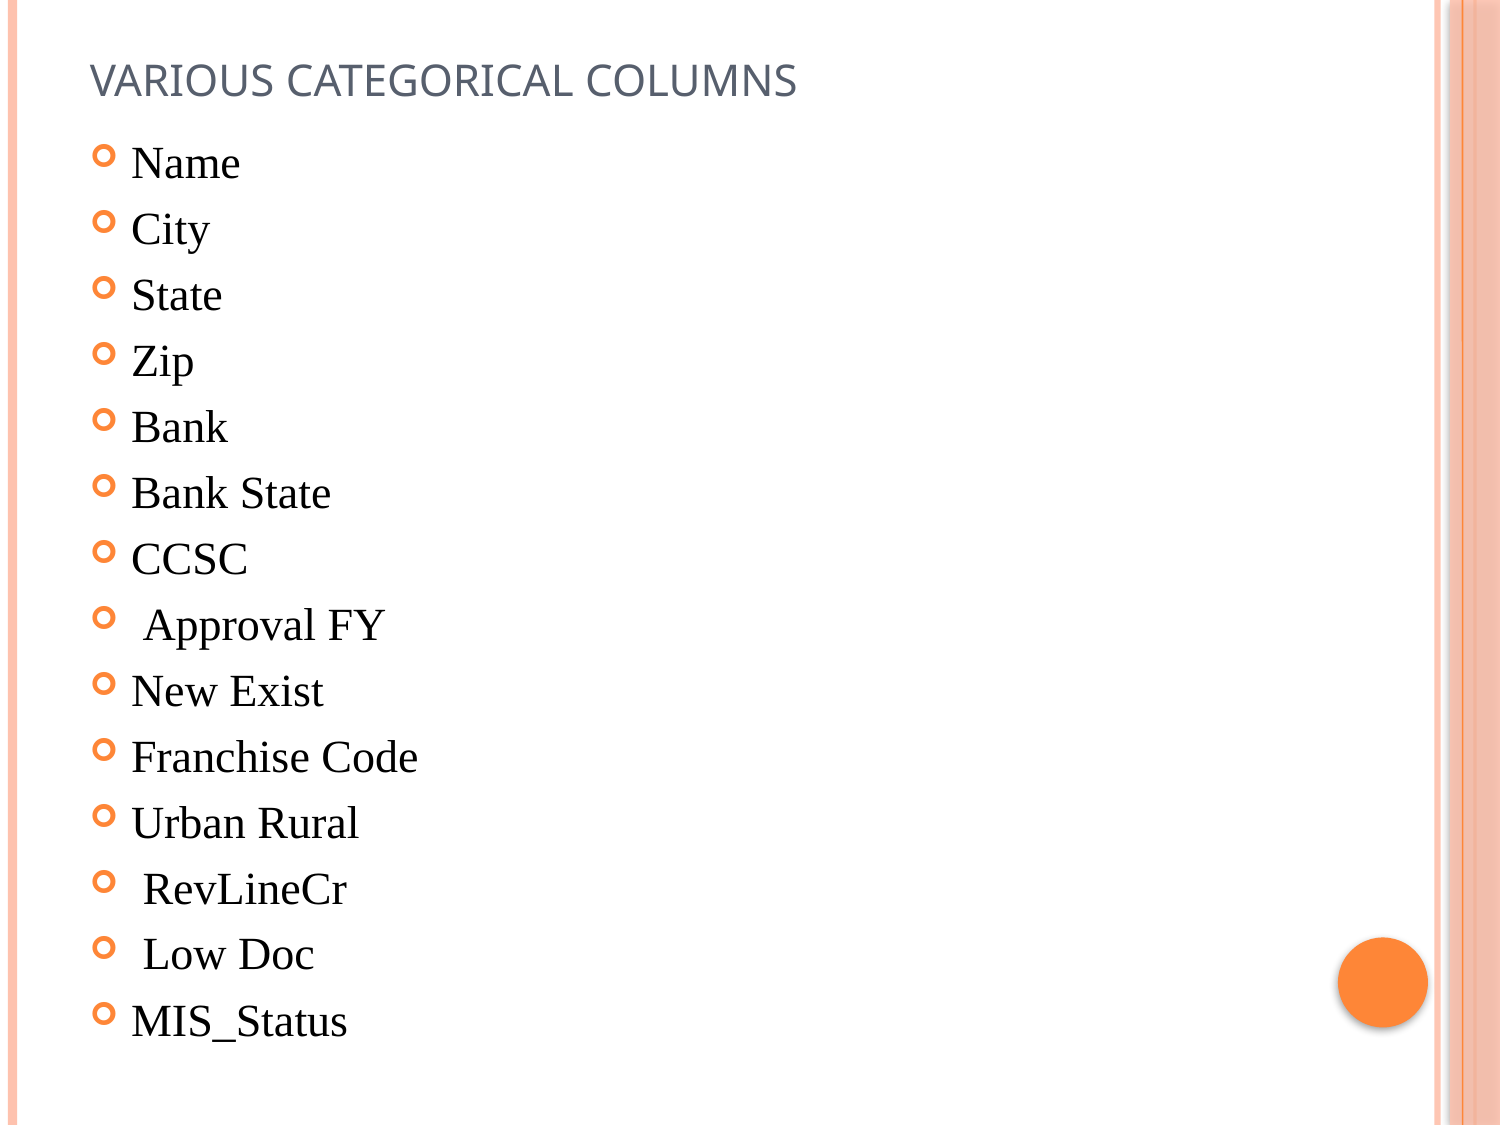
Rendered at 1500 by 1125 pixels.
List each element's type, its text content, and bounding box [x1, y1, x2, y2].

list Name City State Zip Bank Bank State CCSC Approval FY New Exist Franchise Code Urban Rural RevLineCr Low Doc MIS_Status [75, 125, 1413, 1062]
title Various categorical columns [75, 45, 1438, 113]
